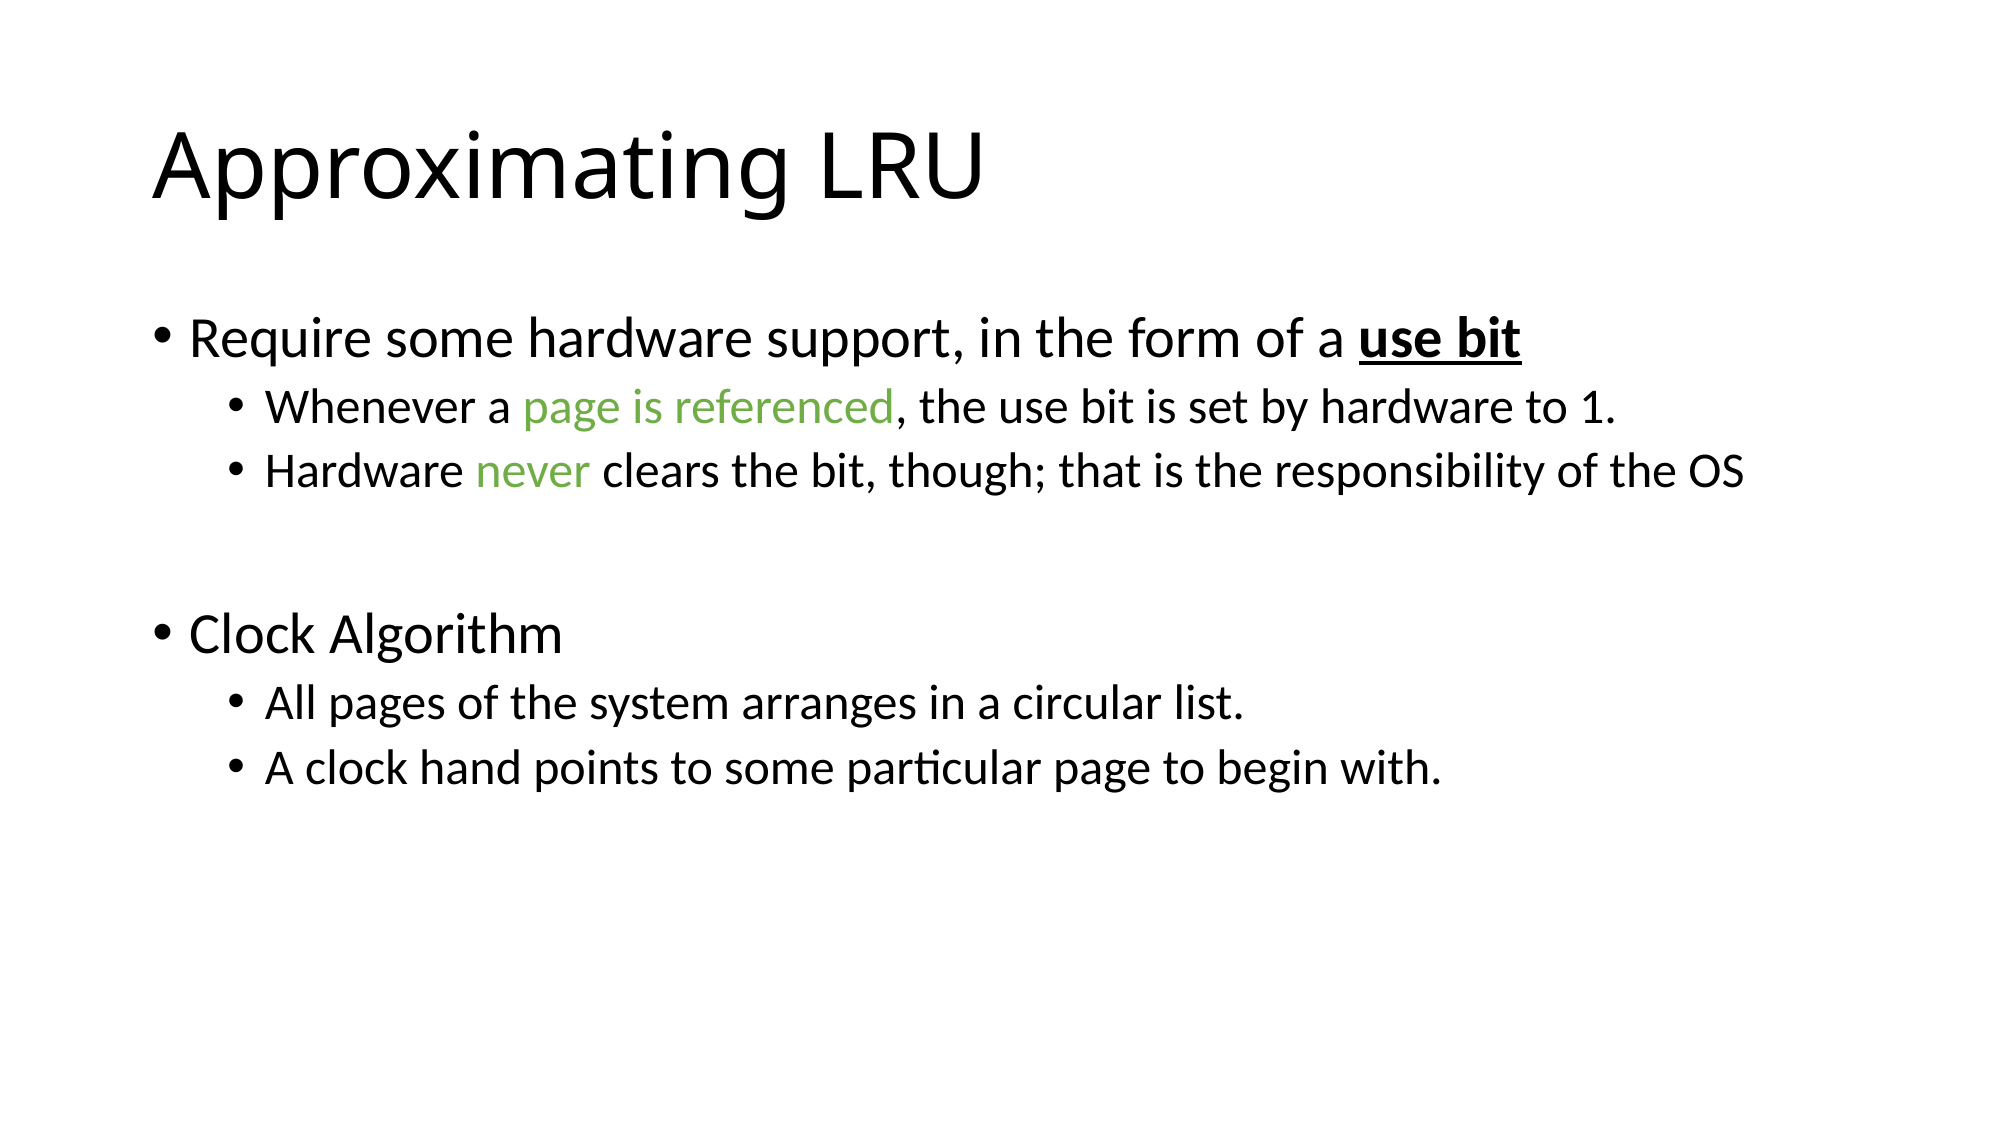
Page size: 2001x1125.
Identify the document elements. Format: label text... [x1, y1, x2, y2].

title Approximating LRU [137, 59, 1863, 278]
list Require some hardware support, in the form of a use bit Whenever a page is referenced, the use bit is set by hardware to 1. Hardware never clears the bit, though; that is the responsibility of the OS Clock Algorithm All pages of the system arranges in a circular list. A clock hand points to some particular page to begin with. [137, 299, 1863, 1014]
